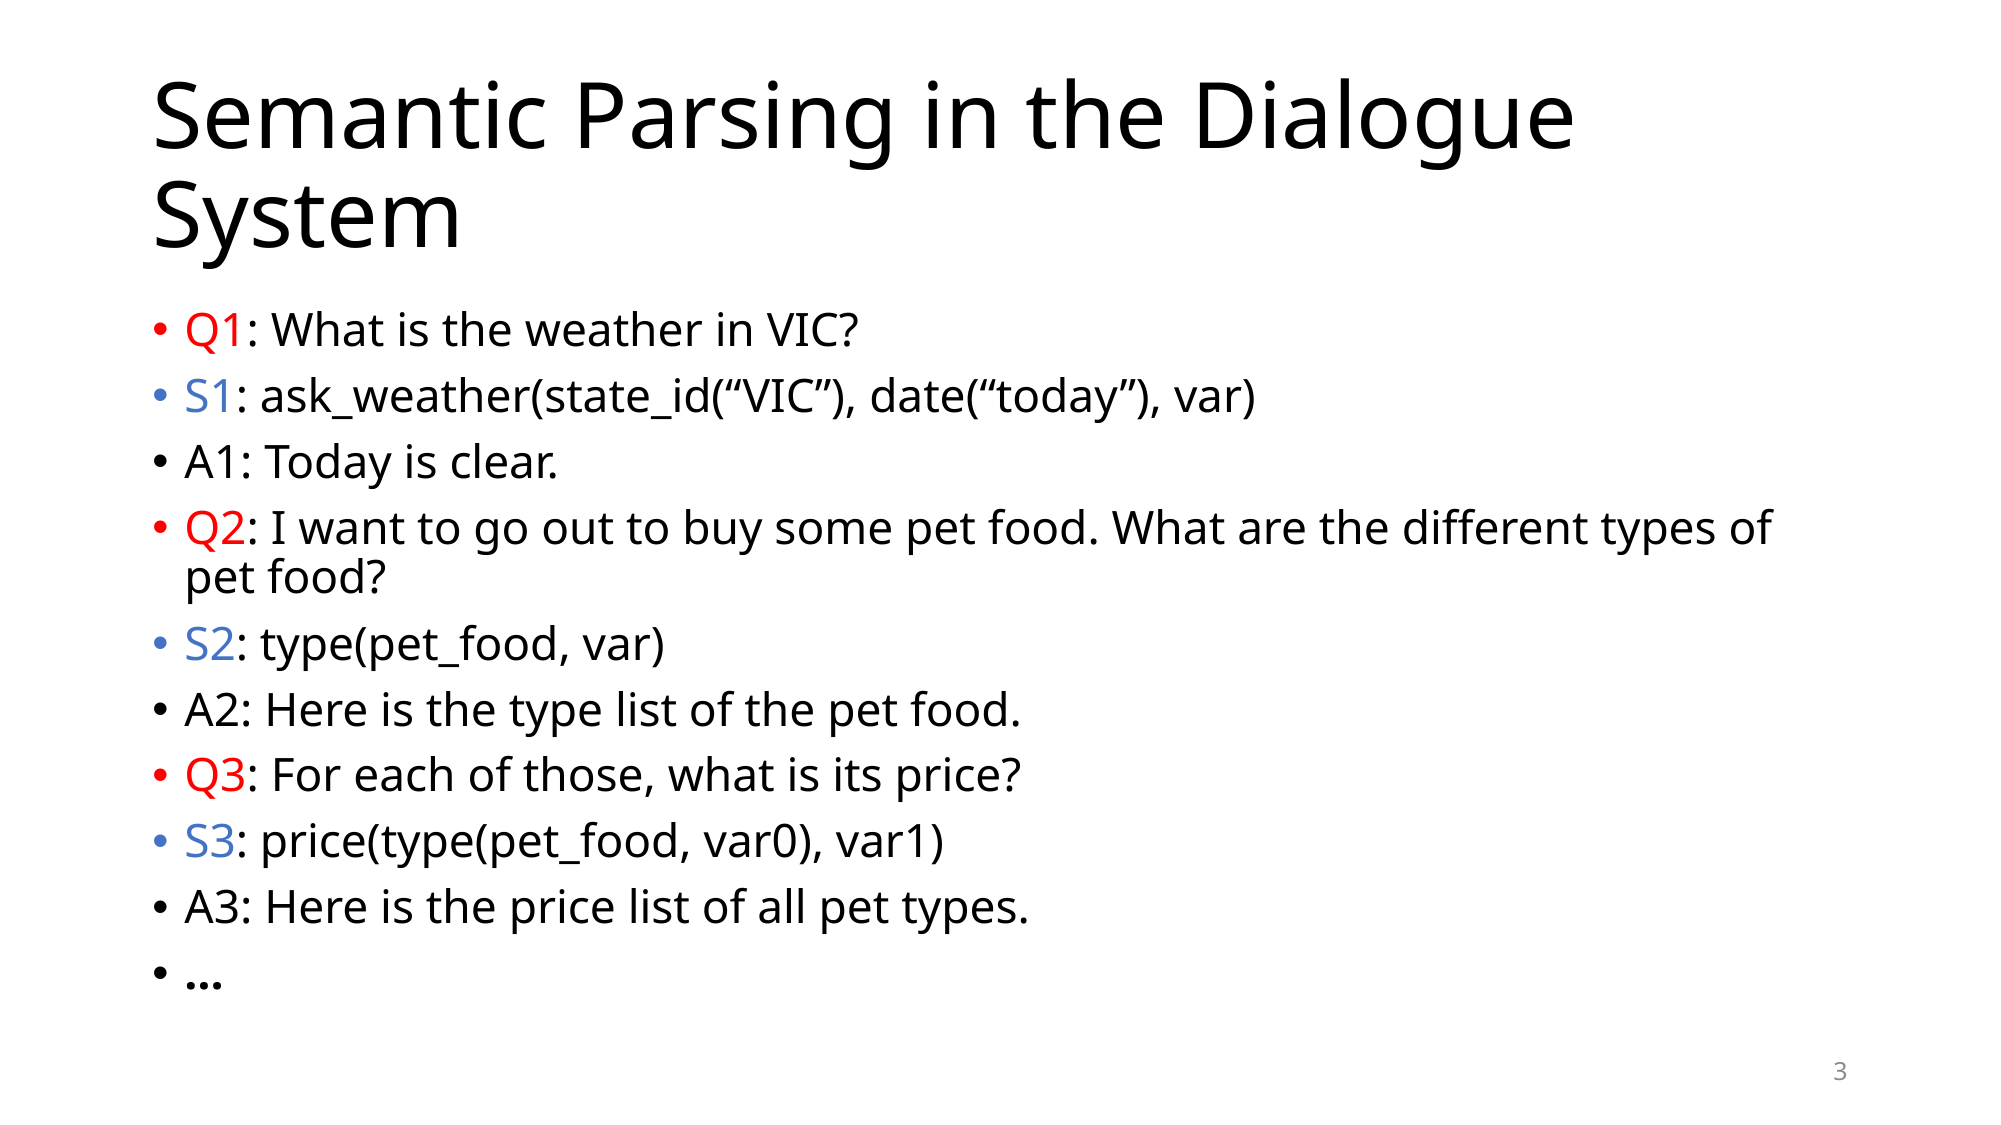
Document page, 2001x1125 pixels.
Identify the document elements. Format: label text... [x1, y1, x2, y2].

slide_number 3 [1412, 1042, 1863, 1103]
list Q1: What is the weather in VIC? S1: ask_weather(state_id(“VIC”), date(“today”), var) A1: Today is clear. Q2: I want to go out to buy some pet food. What are the different types of pet food? S2: type(pet_food, var) A2: Here is the type list of the pet food. Q3: For each of those, what is its price? S3: price(type(pet_food, var0), var1) A3: Here is the price list of all pet types. … [137, 299, 1863, 1014]
title Semantic Parsing in the Dialogue System [137, 59, 1863, 278]
